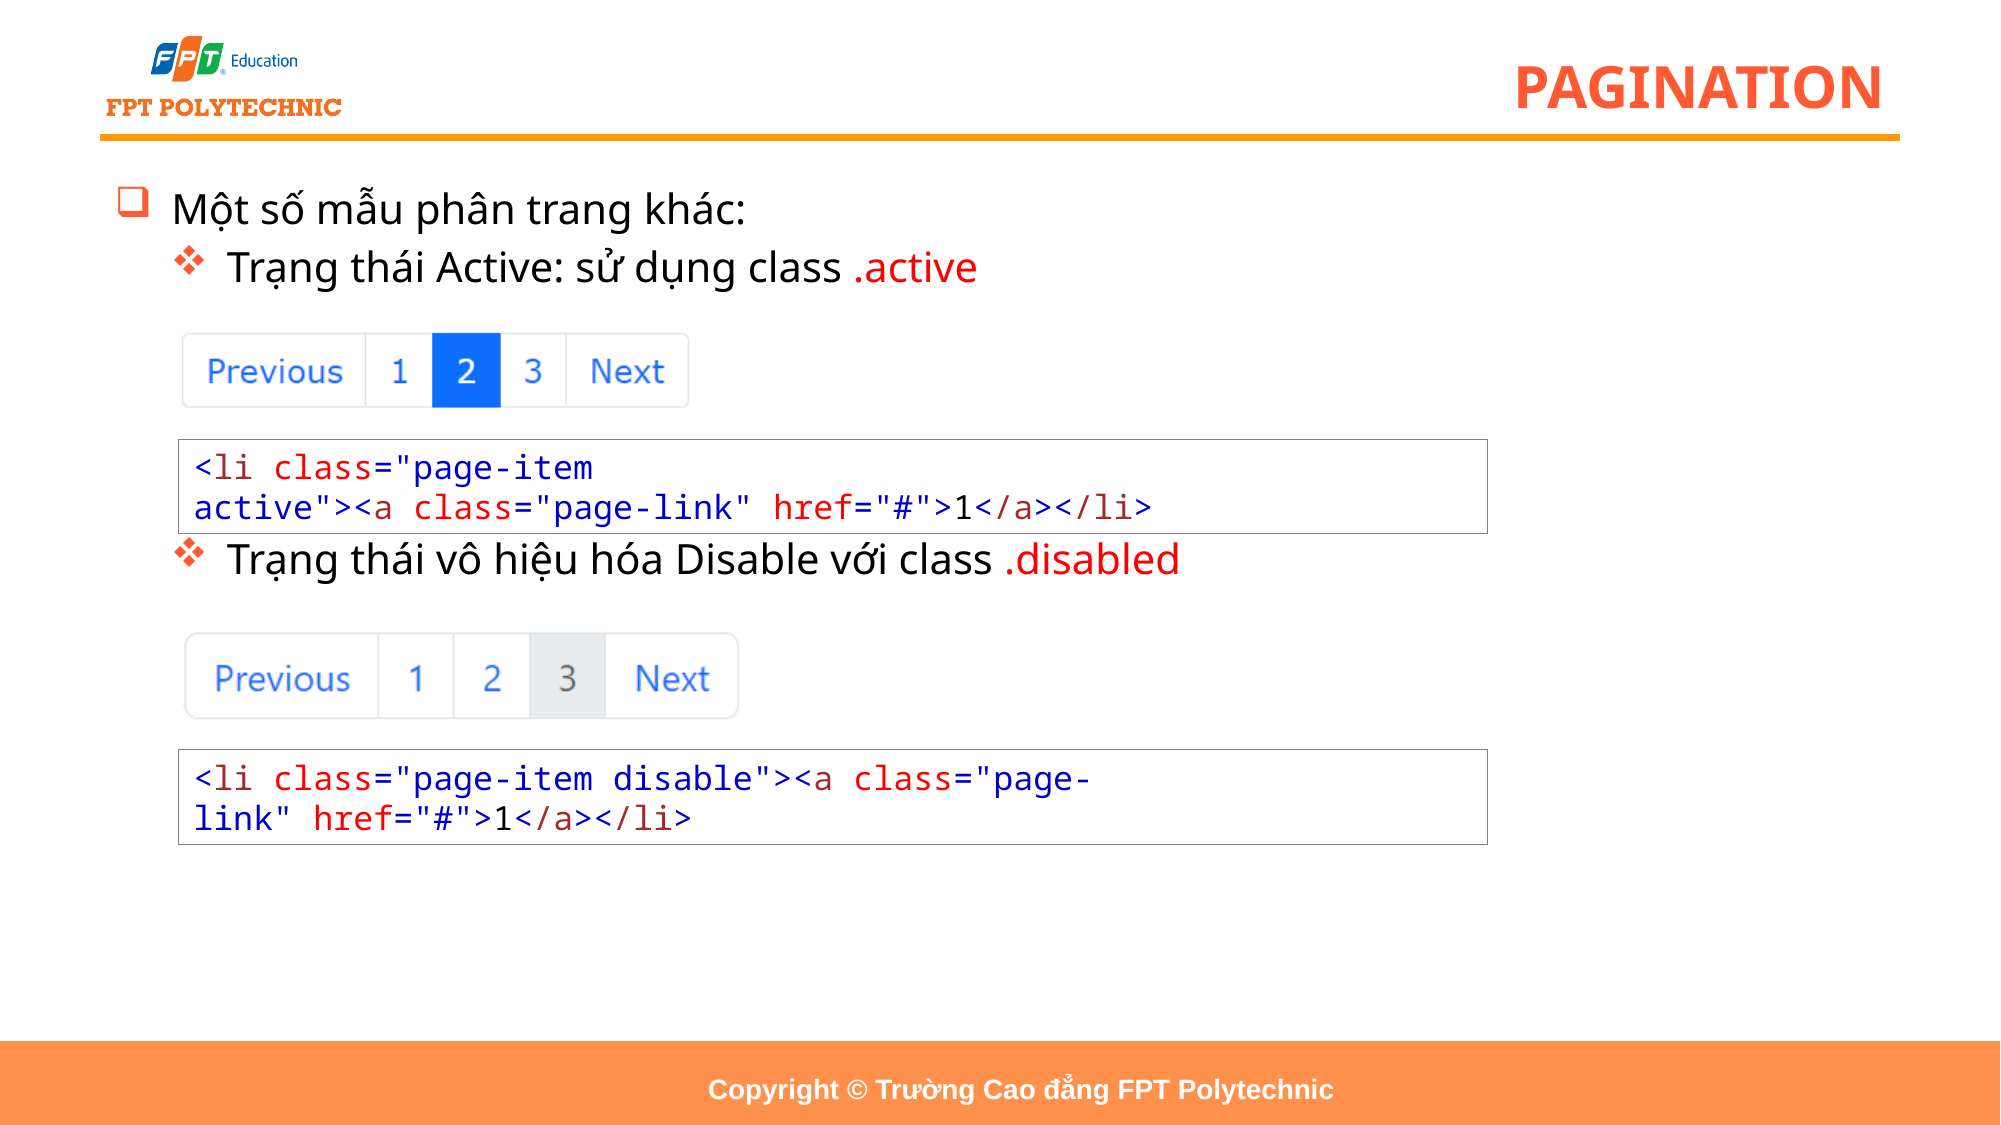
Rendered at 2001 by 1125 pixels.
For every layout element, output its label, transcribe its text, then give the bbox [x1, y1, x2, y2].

title PAGINATION [450, 45, 1900, 125]
picture [174, 622, 751, 727]
text_box <li class="page-item disable"><a class="page-link" href="#">1</a></li> [178, 749, 1488, 845]
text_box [0, 1040, 2000, 1125]
picture [174, 325, 701, 421]
text_box Một số mẫu phân trang khác: Trạng thái Active: sử dụng class .active Trạng thái vô hiệu hóa Disable với class .disabled [99, 174, 1900, 1038]
picture [98, 24, 350, 135]
text_box <li class="page-item active"><a class="page-link" href="#">1</a></li> [178, 439, 1488, 534]
